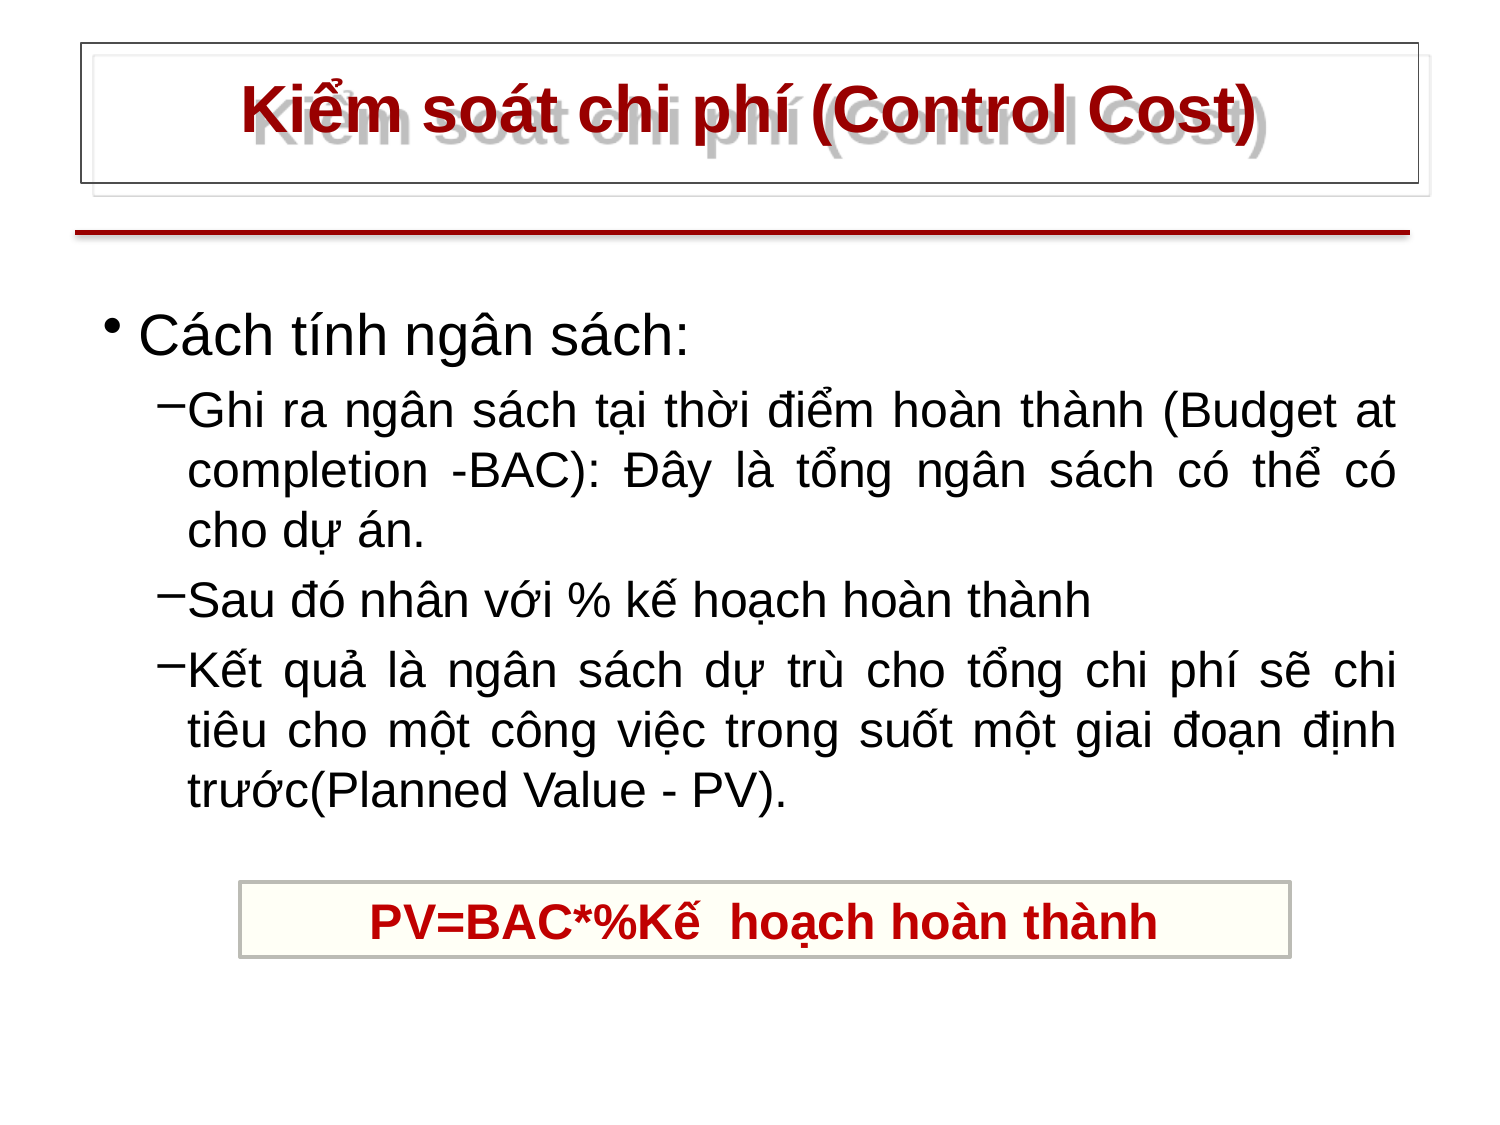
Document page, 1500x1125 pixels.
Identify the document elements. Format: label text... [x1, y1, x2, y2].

text_box PV=BAC*%Kế hoạch hoàn thành [238, 880, 1292, 959]
list Cách tính ngân sách: Ghi ra ngân sách tại thời điểm hoàn thành (Budget at completion -BAC): Đây là tổng ngân sách có thể có cho dự án. Sau đó nhân với % kế hoạch hoàn thành Kết quả là ngân sách dự trù cho tổng chi phí sẽ chi tiêu cho một công việc trong suốt một giai đoạn định trước(Planned Value - PV). [87, 290, 1413, 1073]
title Kiểm soát chi phí (Control Cost) [80, 42, 1419, 184]
